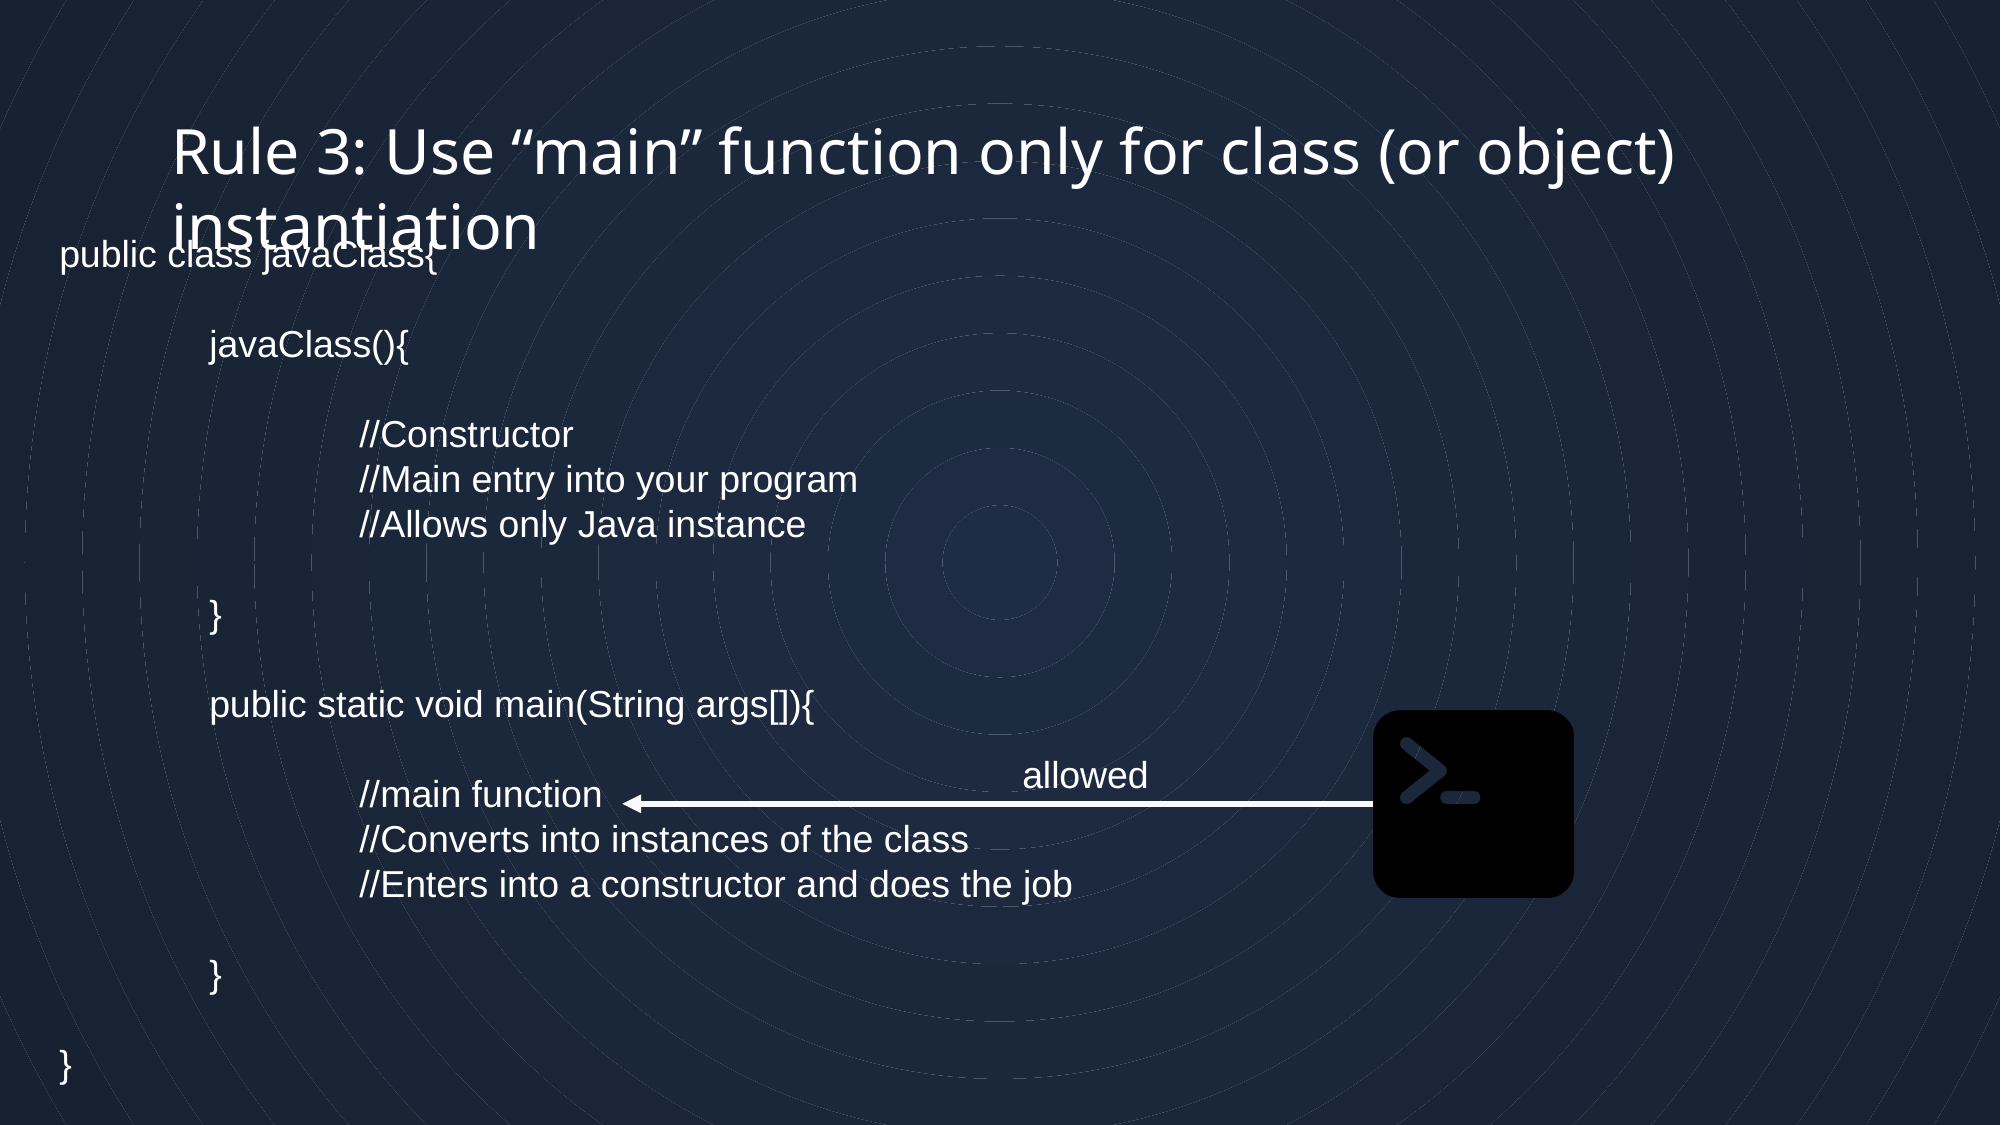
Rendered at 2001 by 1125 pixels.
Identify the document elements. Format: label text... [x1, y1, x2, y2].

title Rule 3: Use “main” function only for class (or object) instantiation [156, 97, 2000, 223]
picture [1372, 709, 1575, 898]
text_box allowed [1007, 743, 1164, 803]
text_box public class javaClass{ javaClass(){ //Constructor //Main entry into your program //Allows only Java instance } public static void main(String args[]){ //main function //Converts into instances of the class //Enters into a constructor and does the job } } [44, 222, 1089, 1093]
